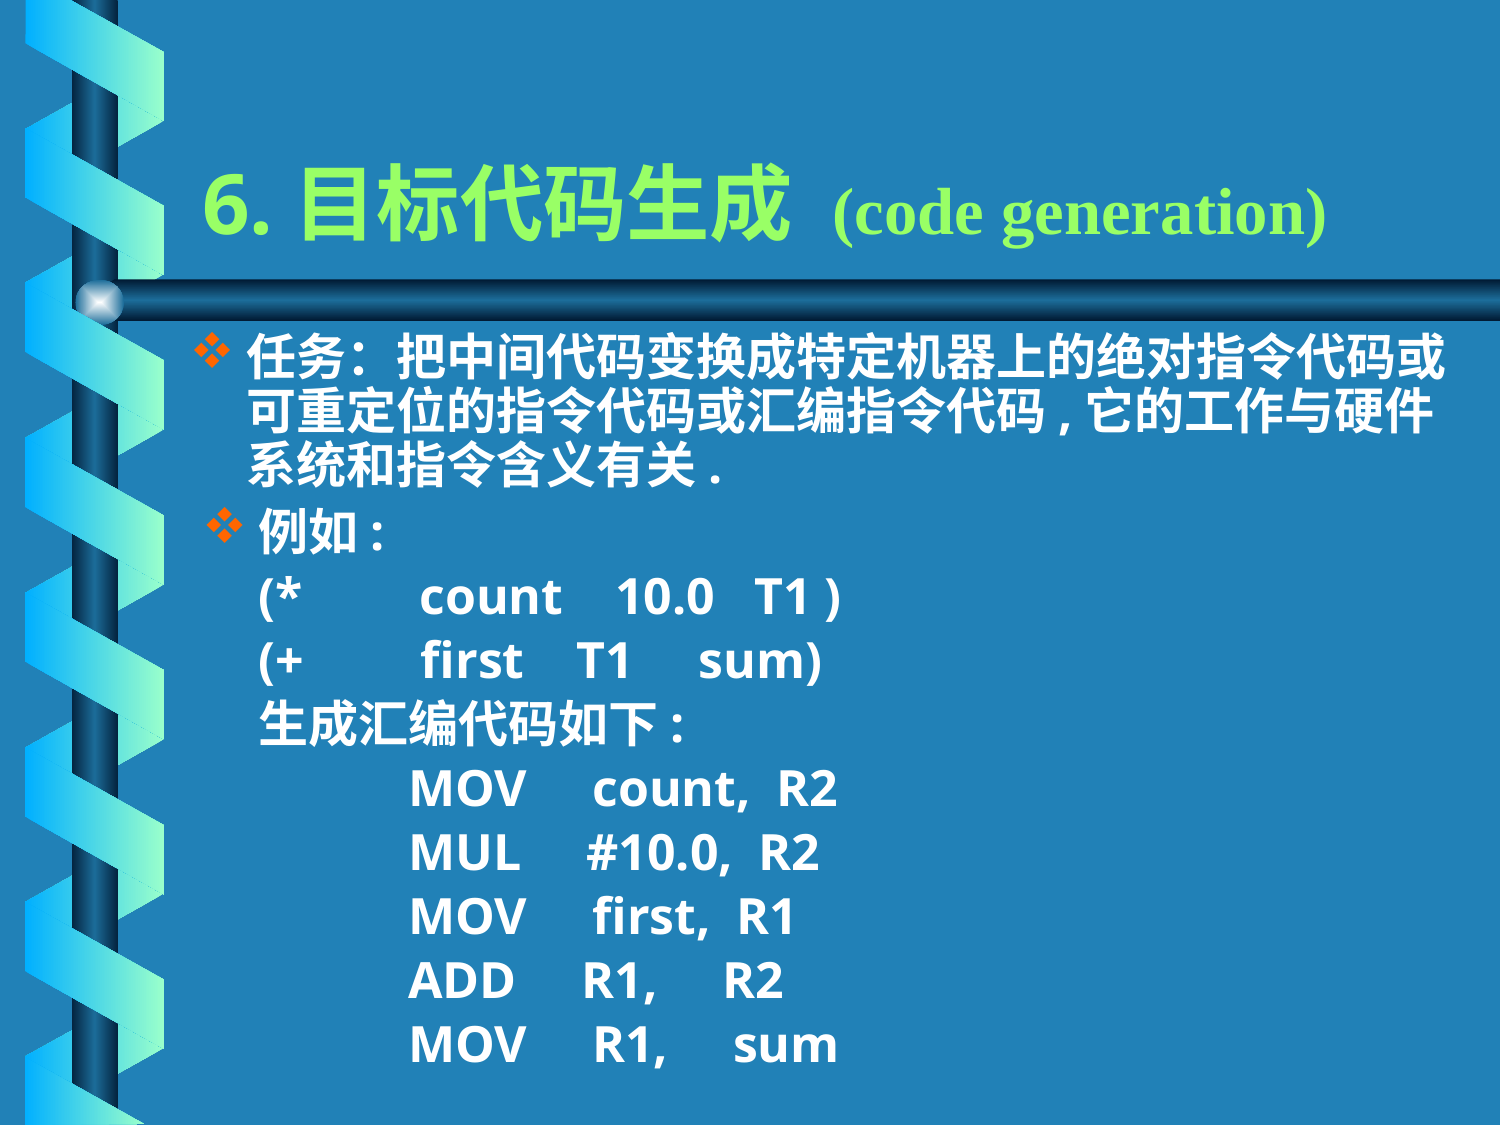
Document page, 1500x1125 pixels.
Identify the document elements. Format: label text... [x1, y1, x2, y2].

title 6.目标代码生成 (code generation) [187, 143, 1463, 259]
text_box 例如: (* count 10.0 T1 ) (+ first T1 sum) 生成汇编代码如下: MOV count, R2 MUL #10.0, R2 MOV first, R1 ADD R1, R2 MOV R1, sum [187, 499, 1488, 1100]
list 任务：把中间代码变换成特定机器上的绝对指令代码或可重定位的指令代码或汇编指令代码,它的工作与硬件系统和指令含义有关. [174, 324, 1463, 463]
